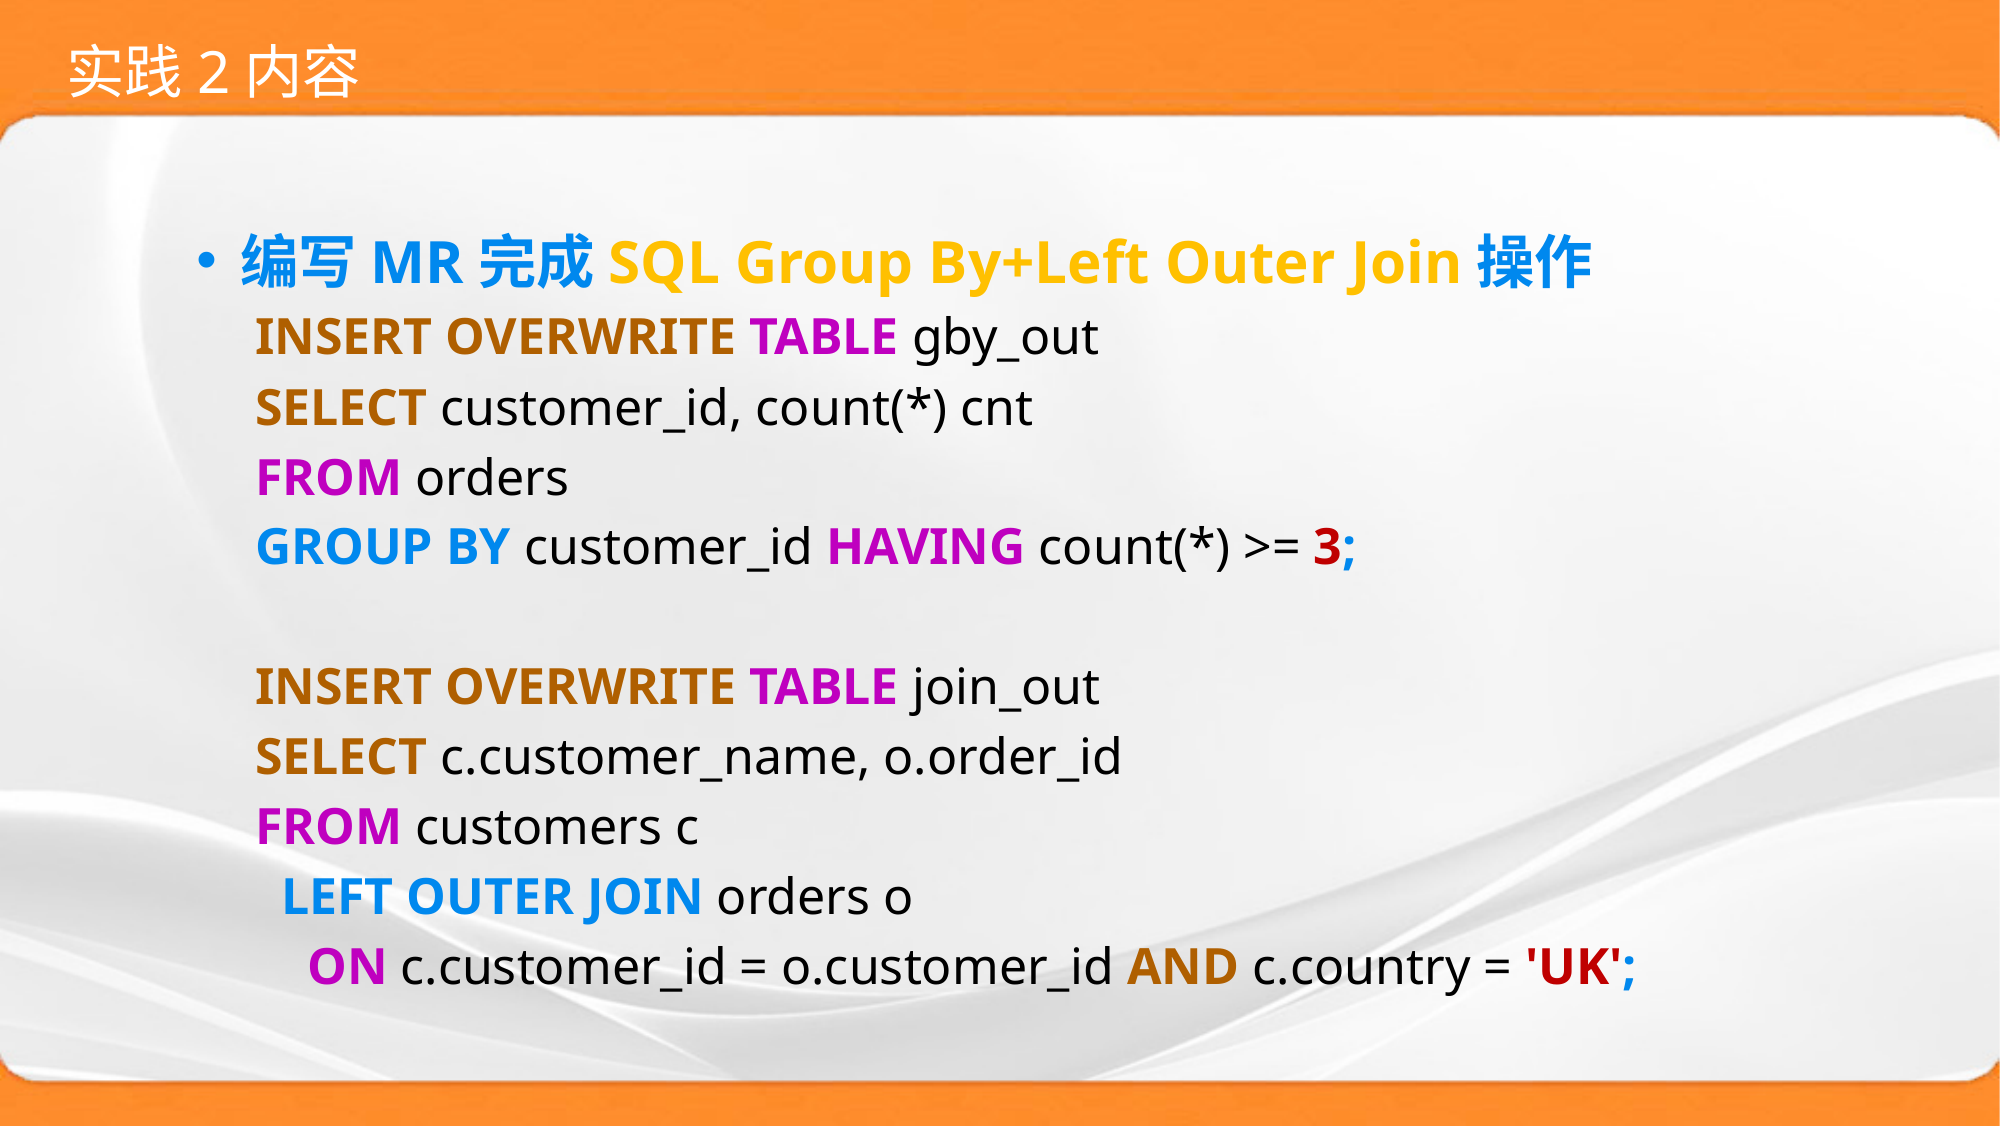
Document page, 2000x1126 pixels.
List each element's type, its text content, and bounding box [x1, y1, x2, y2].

list 编写MR完成SQL Group By+Left Outer Join操作 INSERT OVERWRITE TABLE gby_out SELECT customer_id, count(*) cnt FROM orders GROUP BY customer_id HAVING count(*) >= 3; INSERT OVERWRITE TABLE join_out SELECT c.customer_name, o.order_id FROM customers c LEFT OUTER JOIN orders o ON c.customer_id = o.customer_id AND c.country = 'UK'; [184, 148, 1749, 1043]
picture [0, 0, 2000, 1126]
title 实践2内容 [54, 45, 1788, 117]
